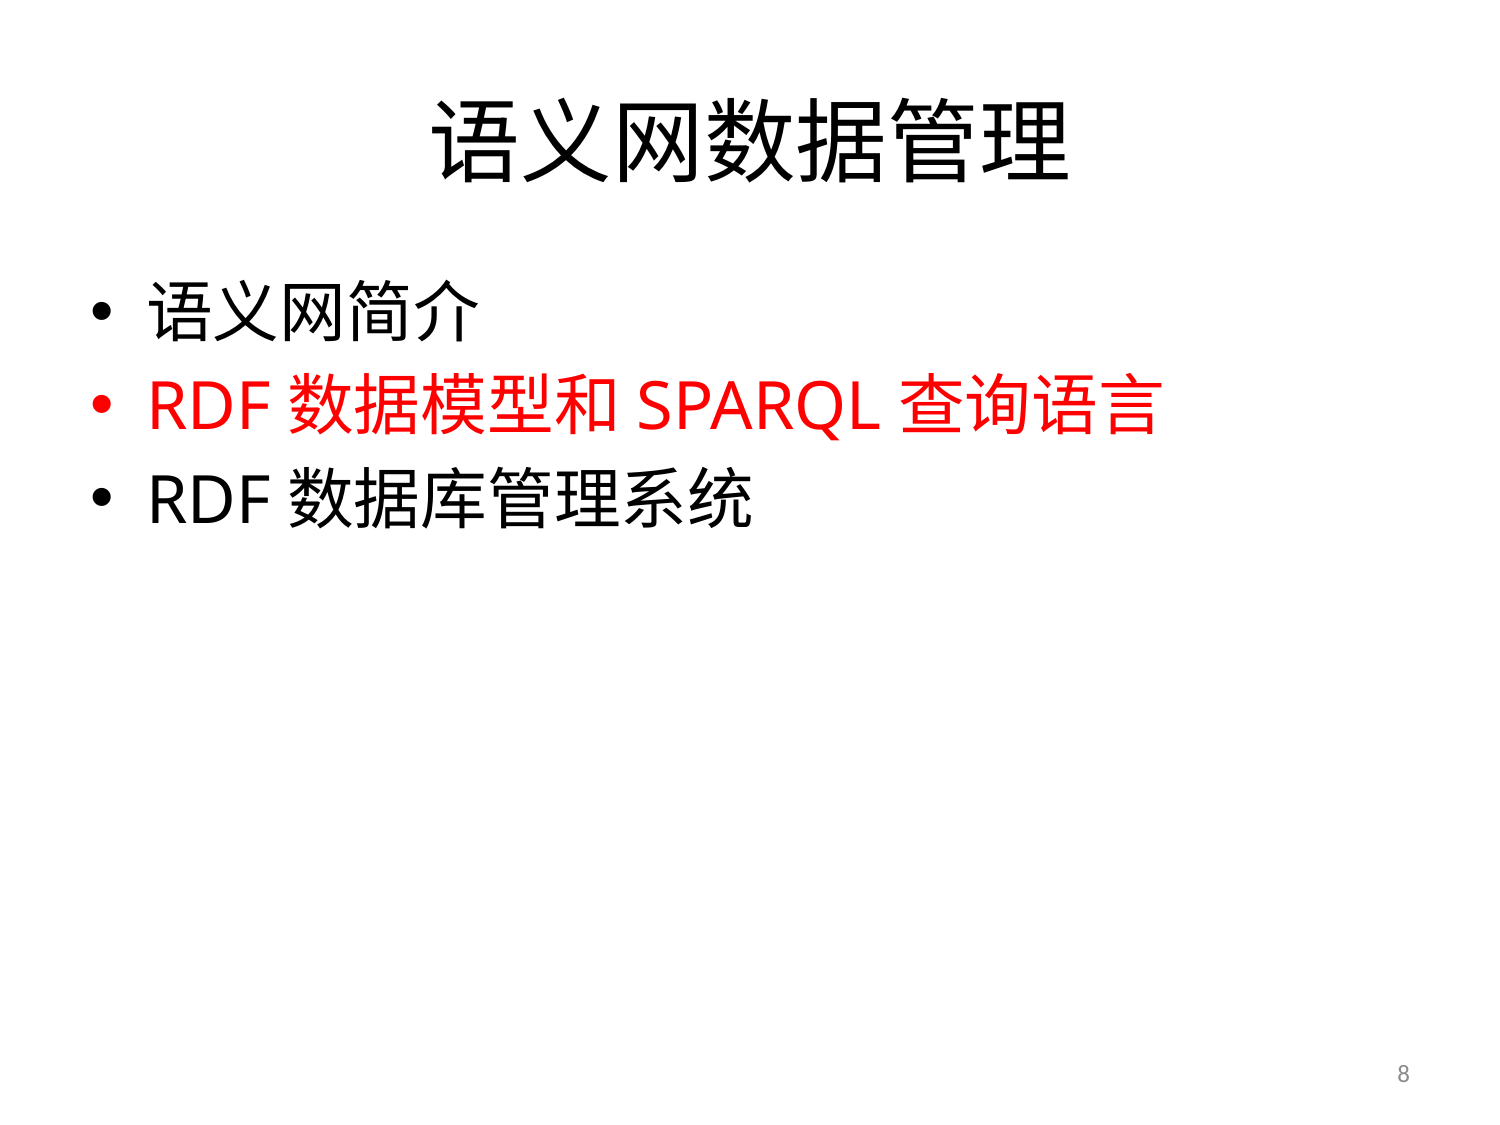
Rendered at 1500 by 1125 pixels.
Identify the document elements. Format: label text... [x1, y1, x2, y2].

list 语义网简介 RDF数据模型和SPARQL查询语言 RDF数据库管理系统 [75, 262, 1425, 1005]
title 语义网数据管理 [75, 45, 1425, 233]
slide_number 8 [1074, 1042, 1425, 1103]
